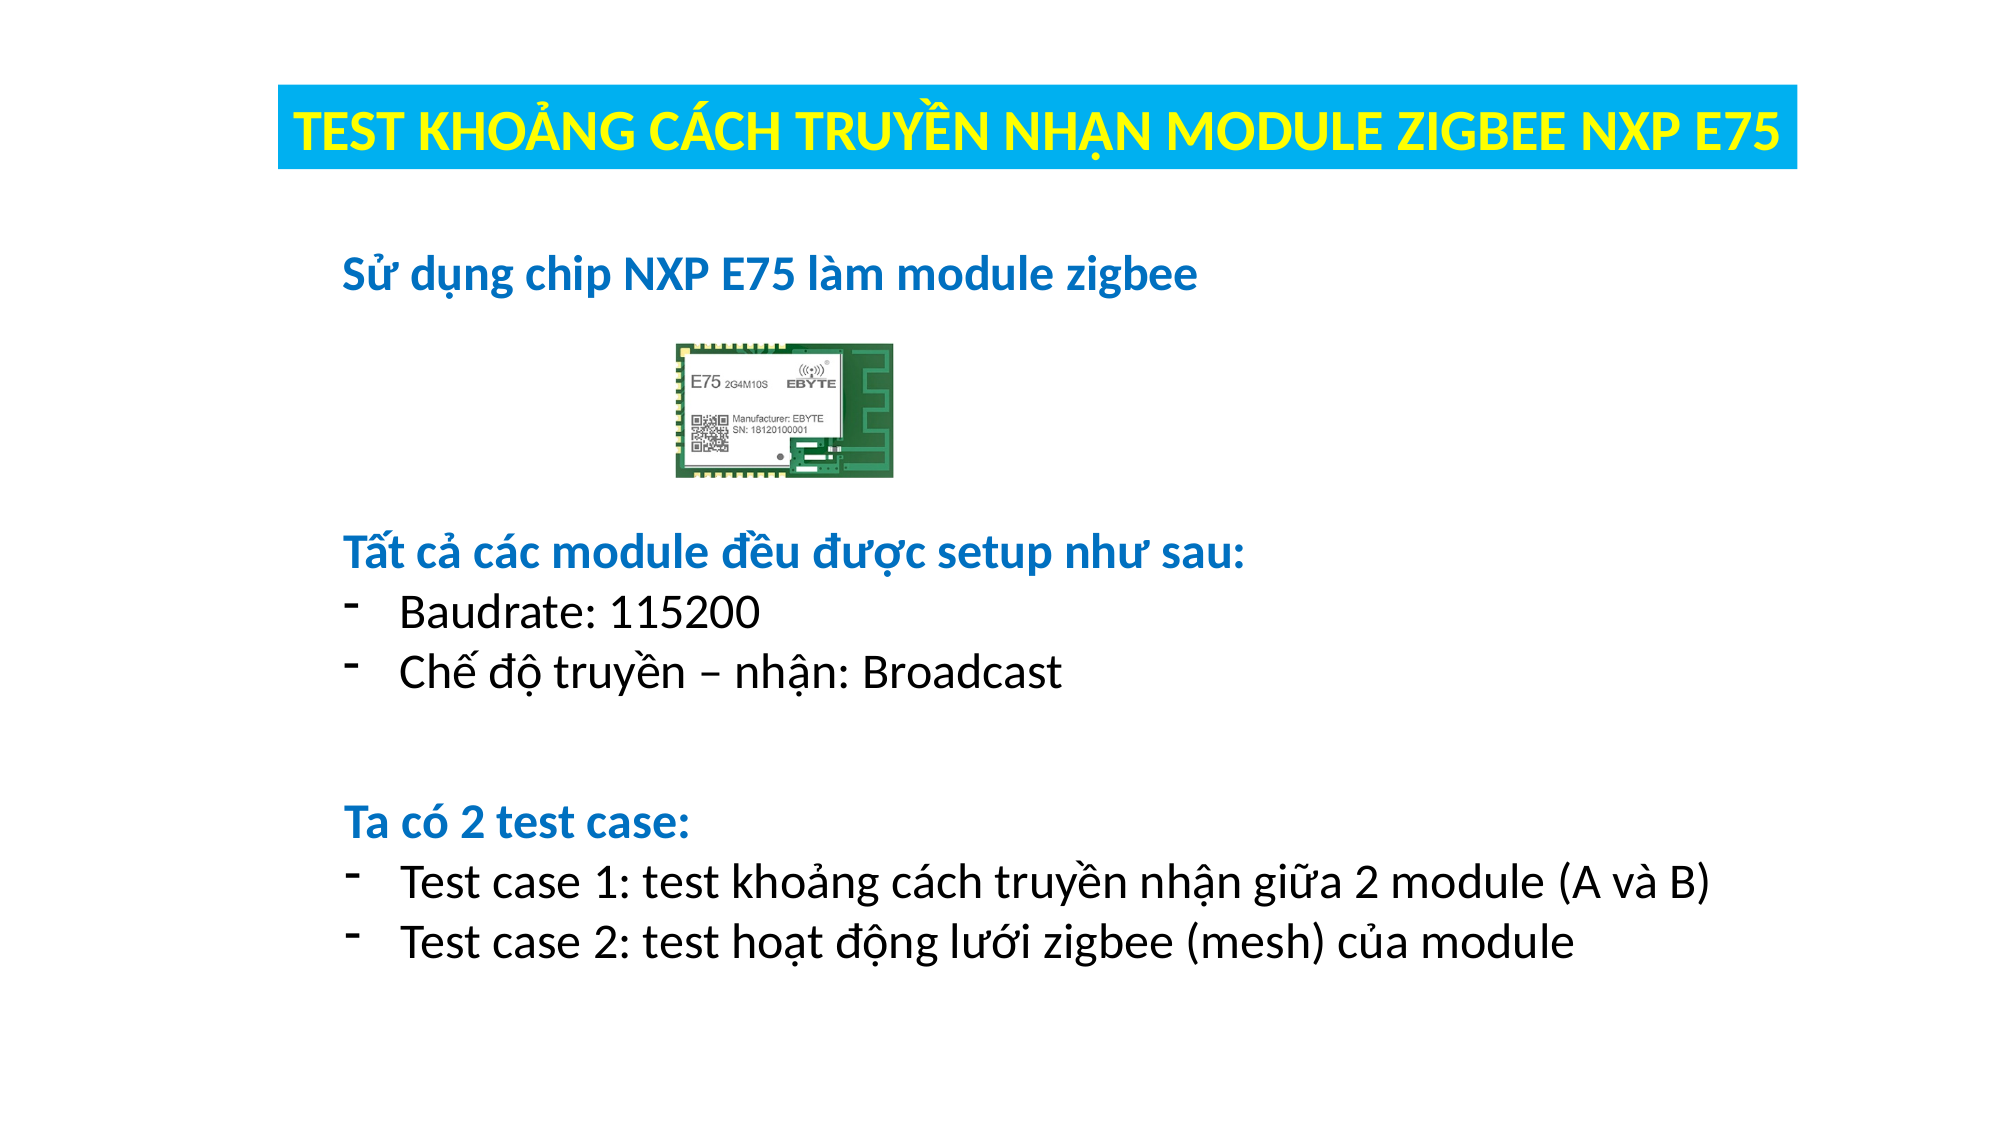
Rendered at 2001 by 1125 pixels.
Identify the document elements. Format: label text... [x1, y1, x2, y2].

text_box Tất cả các module đều được setup như sau: Baudrate: 115200 Chế độ truyền – nhận: Broadcast [328, 511, 1262, 707]
text_box Ta có 2 test case: Test case 1: test khoảng cách truyền nhận giữa 2 module (A và B) Test case 2: test hoạt động lưới zigbee (mesh) của module [329, 781, 1728, 977]
text_box Sử dụng chip NXP E75 làm module zigbee [328, 232, 1226, 308]
picture [674, 342, 894, 478]
text_box TEST KHOẢNG CÁCH TRUYỀN NHẬN MODULE ZIGBEE NXP E75 [278, 84, 1798, 170]
